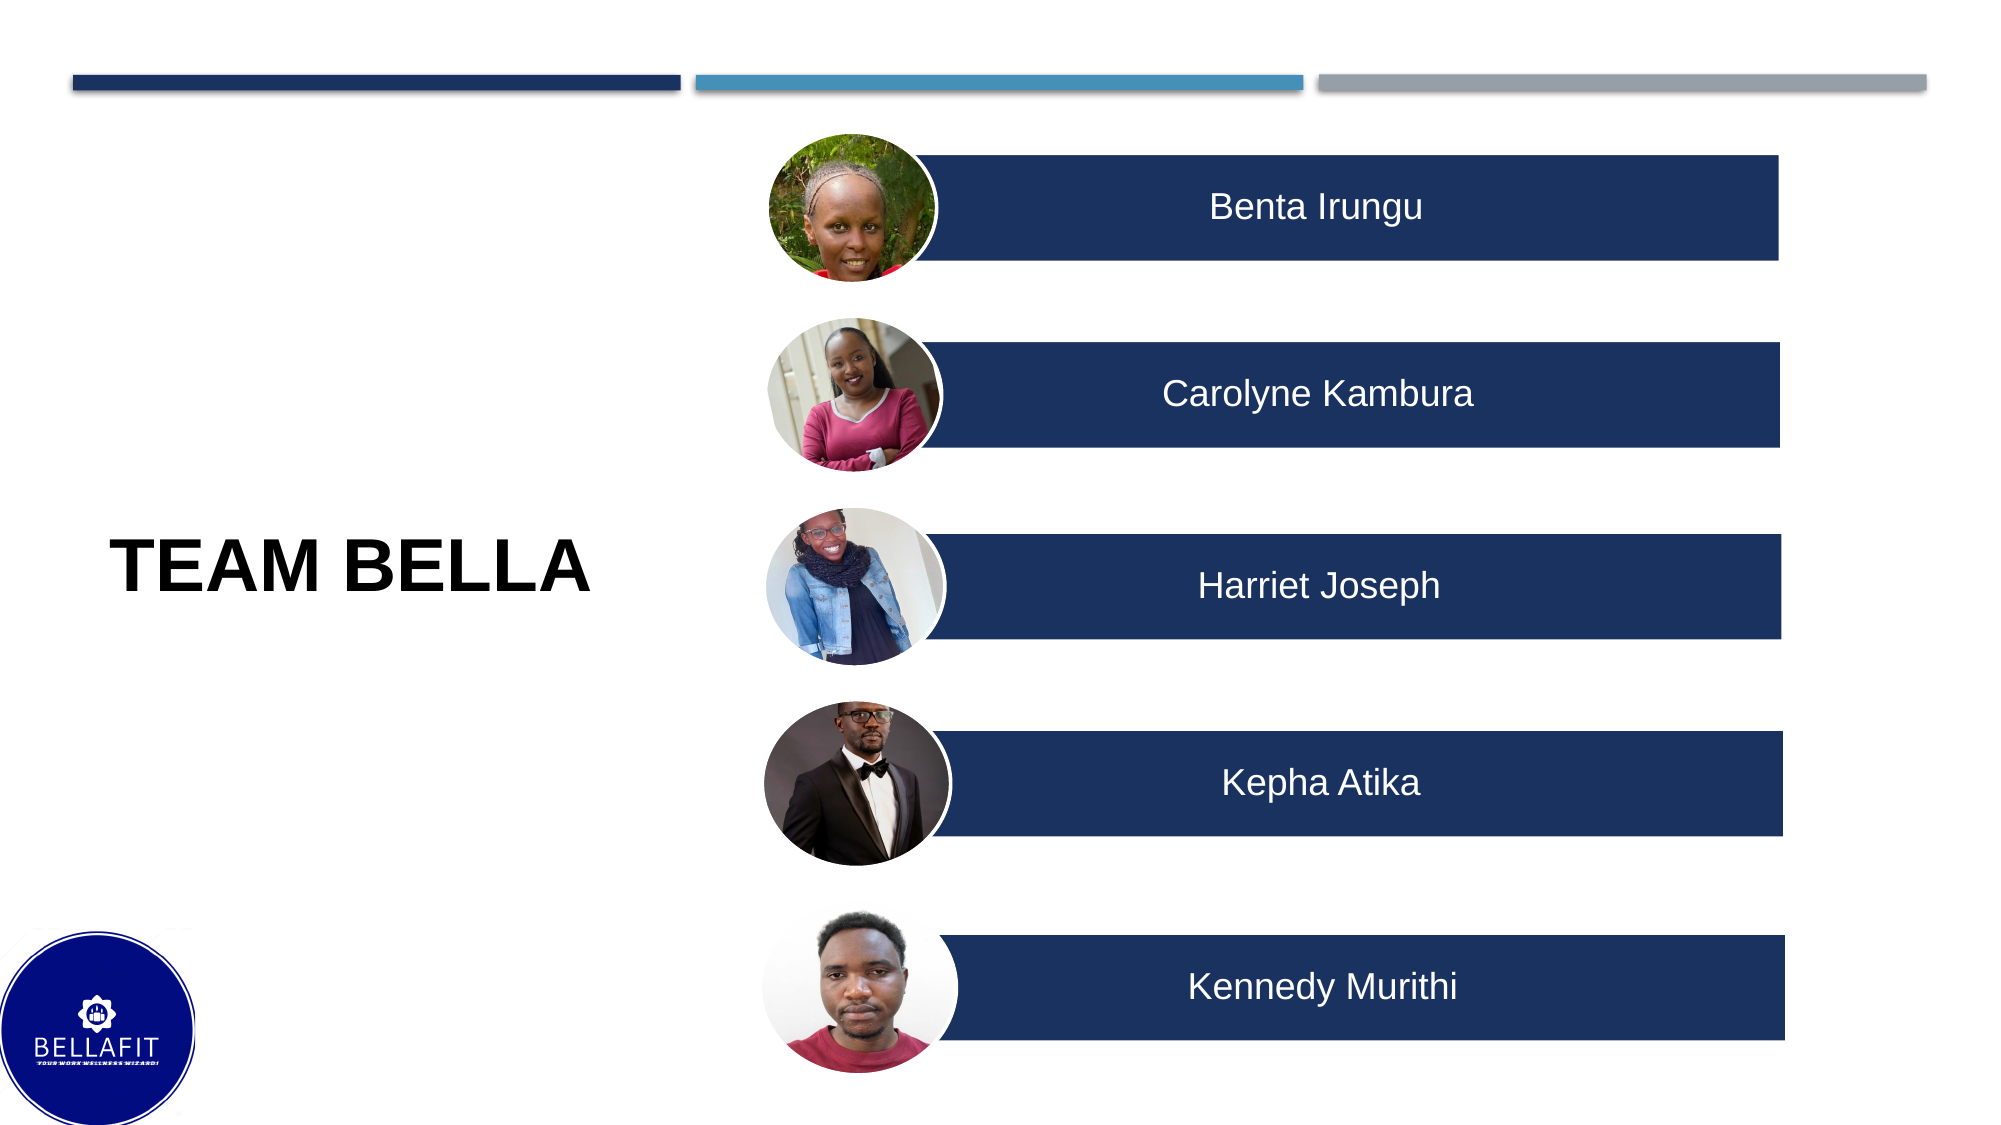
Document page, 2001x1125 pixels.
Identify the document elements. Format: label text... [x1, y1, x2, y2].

text_box TEAM BELLA [94, 509, 570, 615]
picture [0, 927, 196, 1125]
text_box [574, 131, 1973, 1076]
